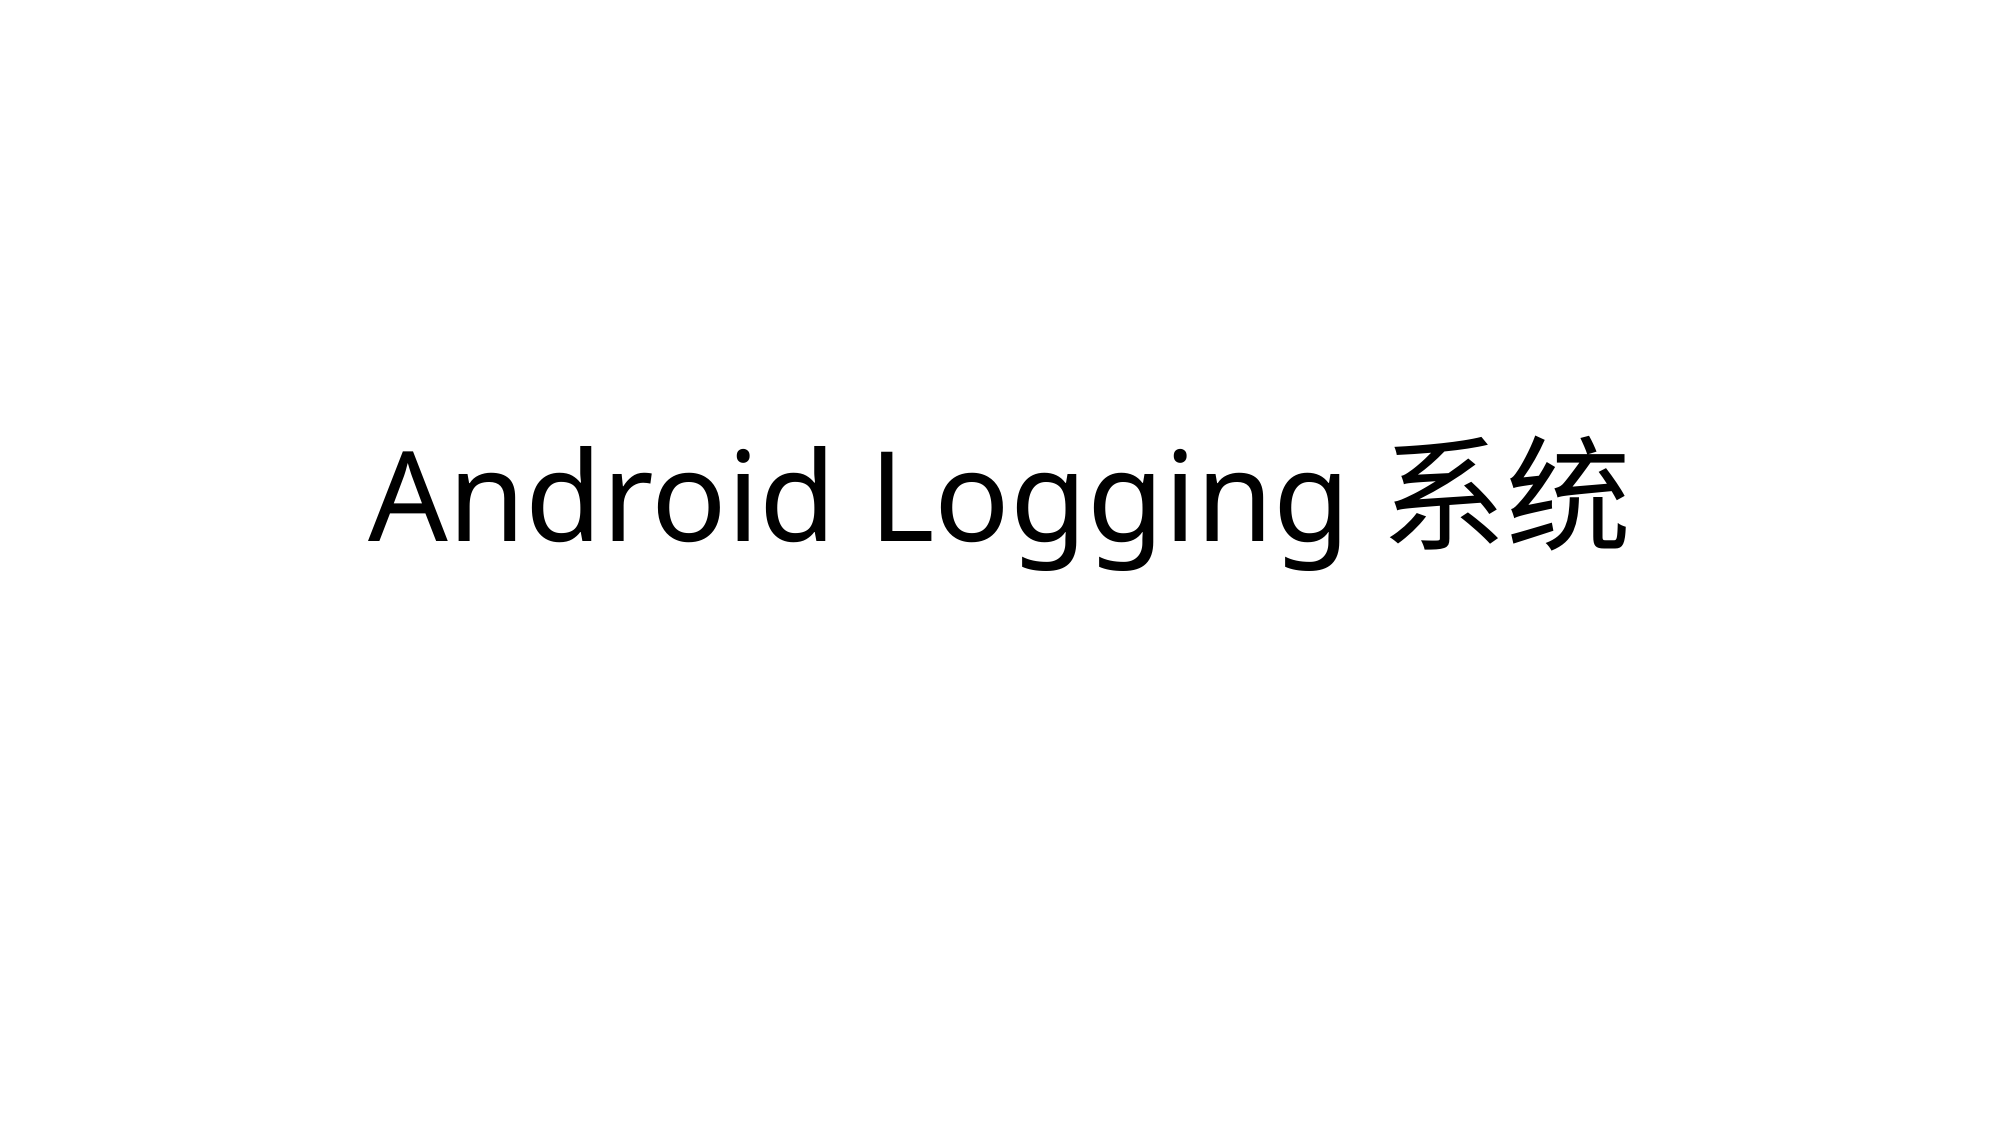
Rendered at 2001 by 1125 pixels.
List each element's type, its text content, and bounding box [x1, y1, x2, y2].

title Android Logging系统 [249, 184, 1750, 577]
